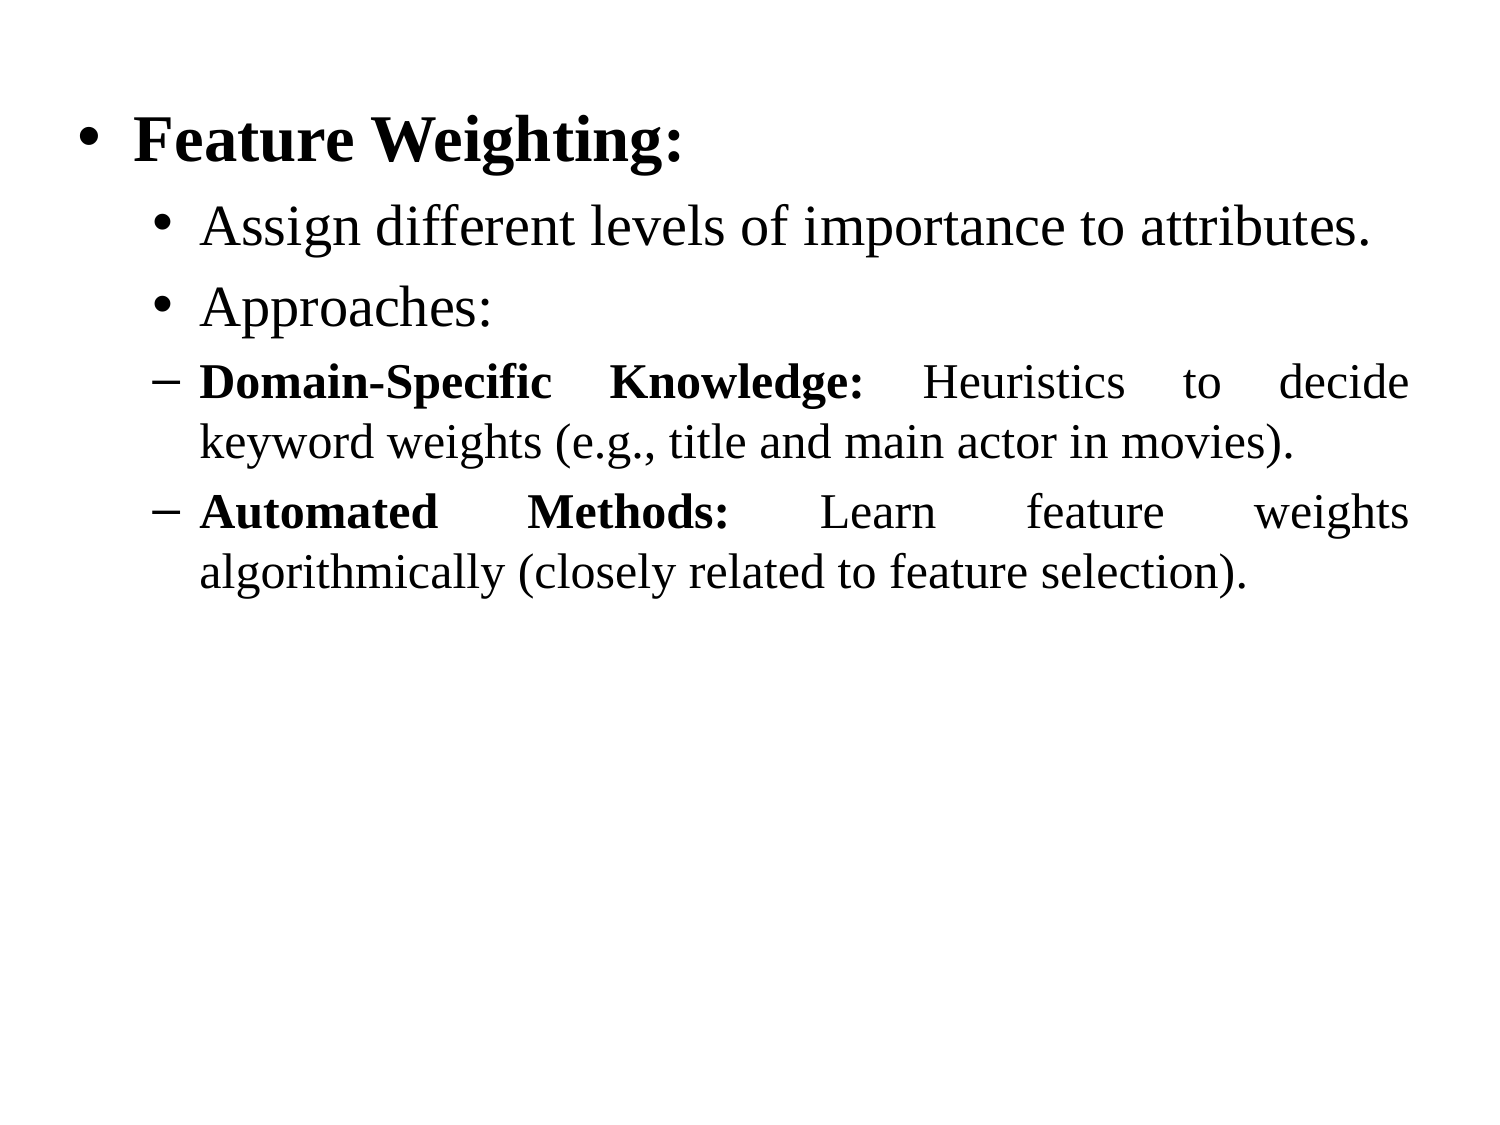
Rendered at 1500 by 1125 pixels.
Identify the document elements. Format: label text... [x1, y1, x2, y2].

list Feature Weighting: Assign different levels of importance to attributes. Approaches: Domain-Specific Knowledge: Heuristics to decide keyword weights (e.g., title and main actor in movies). Automated Methods: Learn feature weights algorithmically (closely related to feature selection). [62, 87, 1425, 1005]
